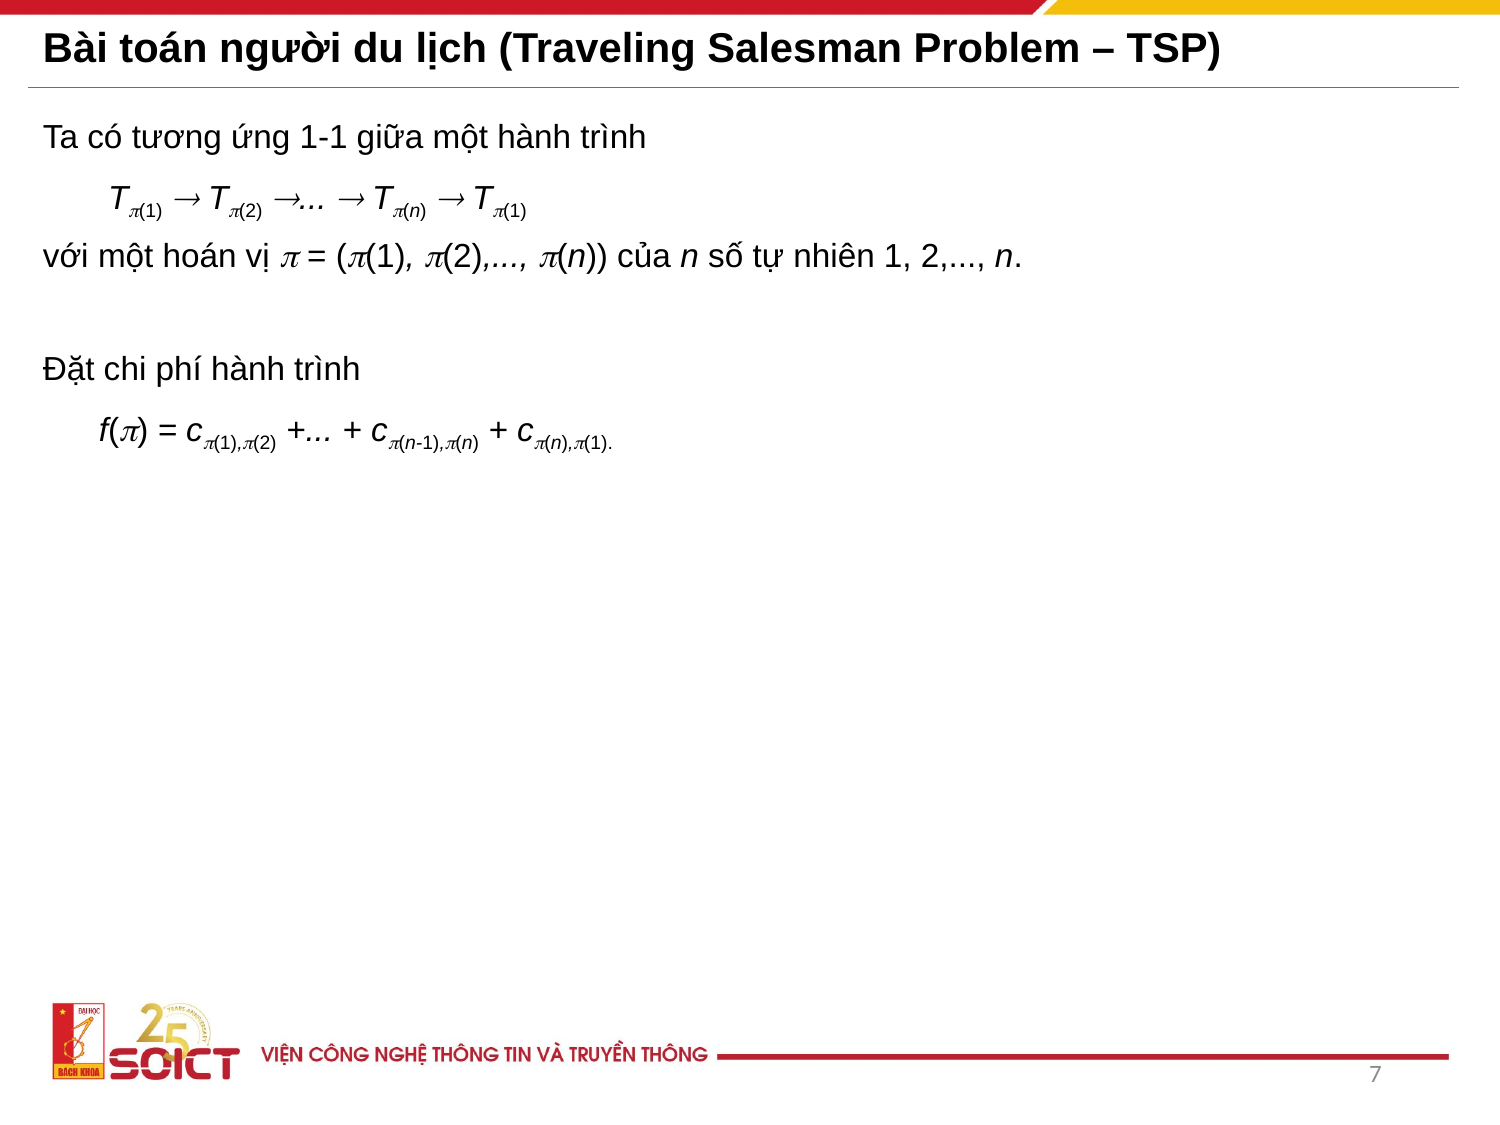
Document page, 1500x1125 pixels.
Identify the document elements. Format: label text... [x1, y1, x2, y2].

title Bài toán người du lịch (Traveling Salesman Problem – TSP) [27, 11, 1322, 87]
slide_number 7 [1059, 1042, 1397, 1103]
list Ta có tương ứng 1-1 giữa một hành trình T(1)  T(2) ...  T(n)  T(1) với một hoán vị  = ((1), (2),..., (n)) của n số tự nhiên 1, 2,..., n. Đặt chi phí hành trình f() = c(1),(2) +... + c(n-1),(n) + c(n),(1). [27, 112, 1459, 963]
picture [0, 0, 1500, 1125]
